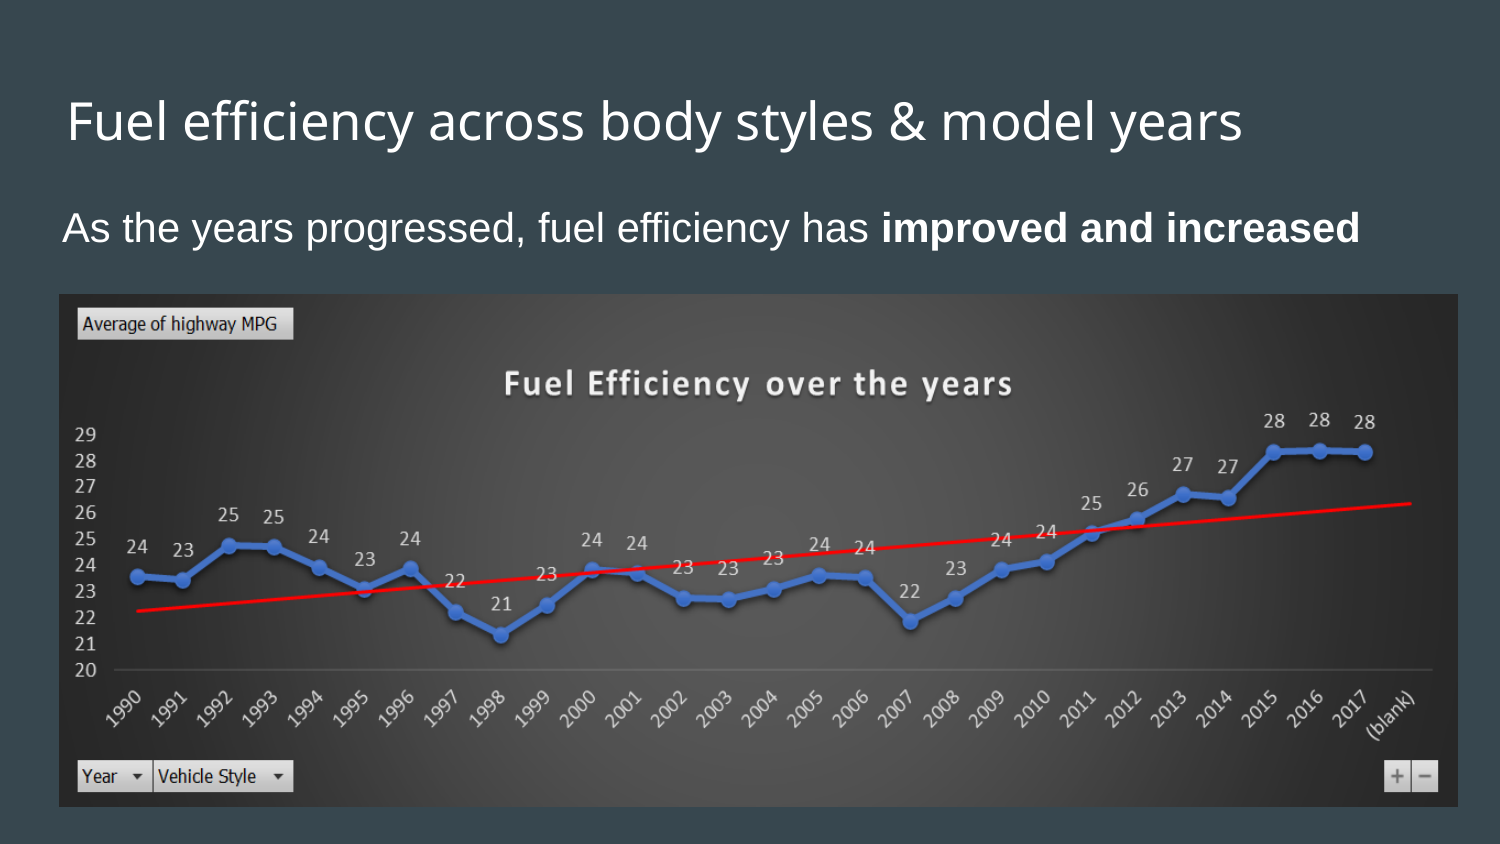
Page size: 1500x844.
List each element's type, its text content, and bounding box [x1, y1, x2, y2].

text_box As the years progressed, fuel efficiency has improved and increased [47, 186, 1431, 251]
title Fuel efficiency across body styles & model years [51, 72, 1449, 167]
picture [59, 294, 1458, 808]
